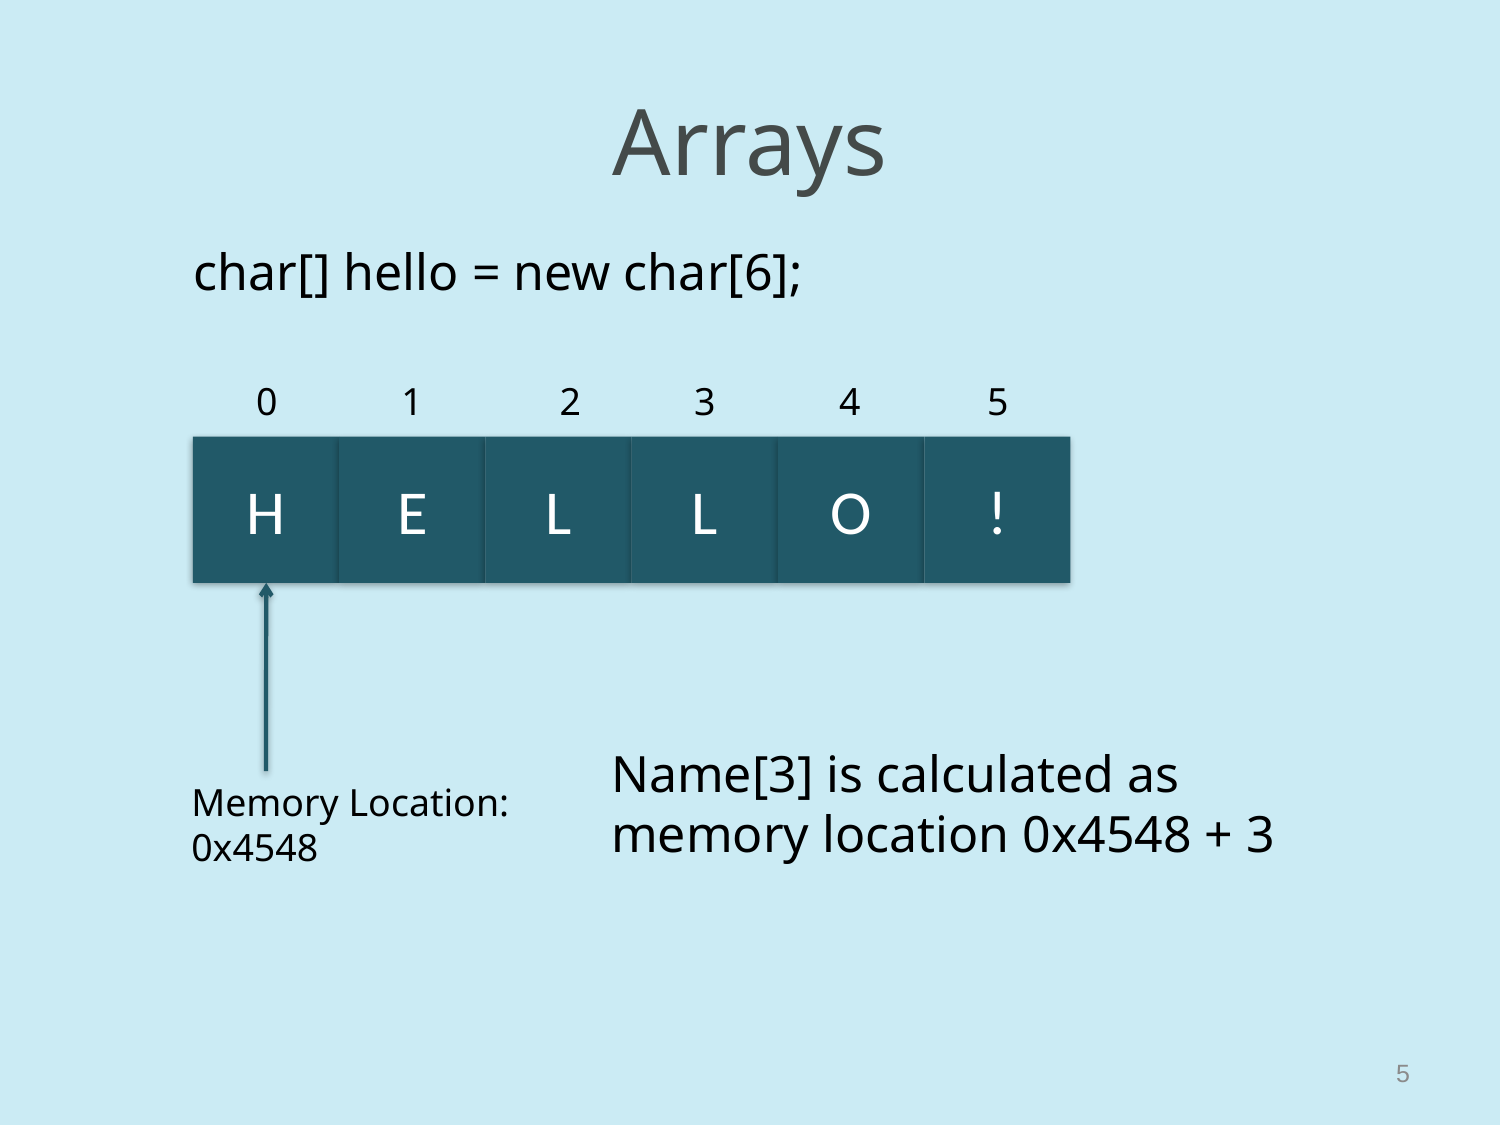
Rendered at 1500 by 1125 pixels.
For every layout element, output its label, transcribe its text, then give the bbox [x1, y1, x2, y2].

text_box O [777, 436, 921, 584]
text_box 1 [386, 370, 438, 431]
text_box 0 [241, 370, 293, 431]
text_box E [338, 436, 483, 584]
text_box L [485, 436, 629, 584]
title Arrays [75, 45, 1425, 233]
text_box ! [924, 436, 1071, 584]
text_box Memory Location: 0x4548 [176, 771, 525, 876]
text_box L [631, 436, 775, 584]
slide_number 5 [1074, 1042, 1425, 1103]
text_box H [190, 433, 341, 586]
text_box char[] hello = new char[6]; [179, 232, 818, 308]
text_box 4 [824, 370, 876, 431]
text_box Name[3] is calculated as memory location 0x4548 + 3 [596, 734, 1300, 870]
text_box 5 [972, 370, 1024, 431]
text_box 2 [544, 370, 596, 431]
text_box 3 [679, 370, 731, 431]
